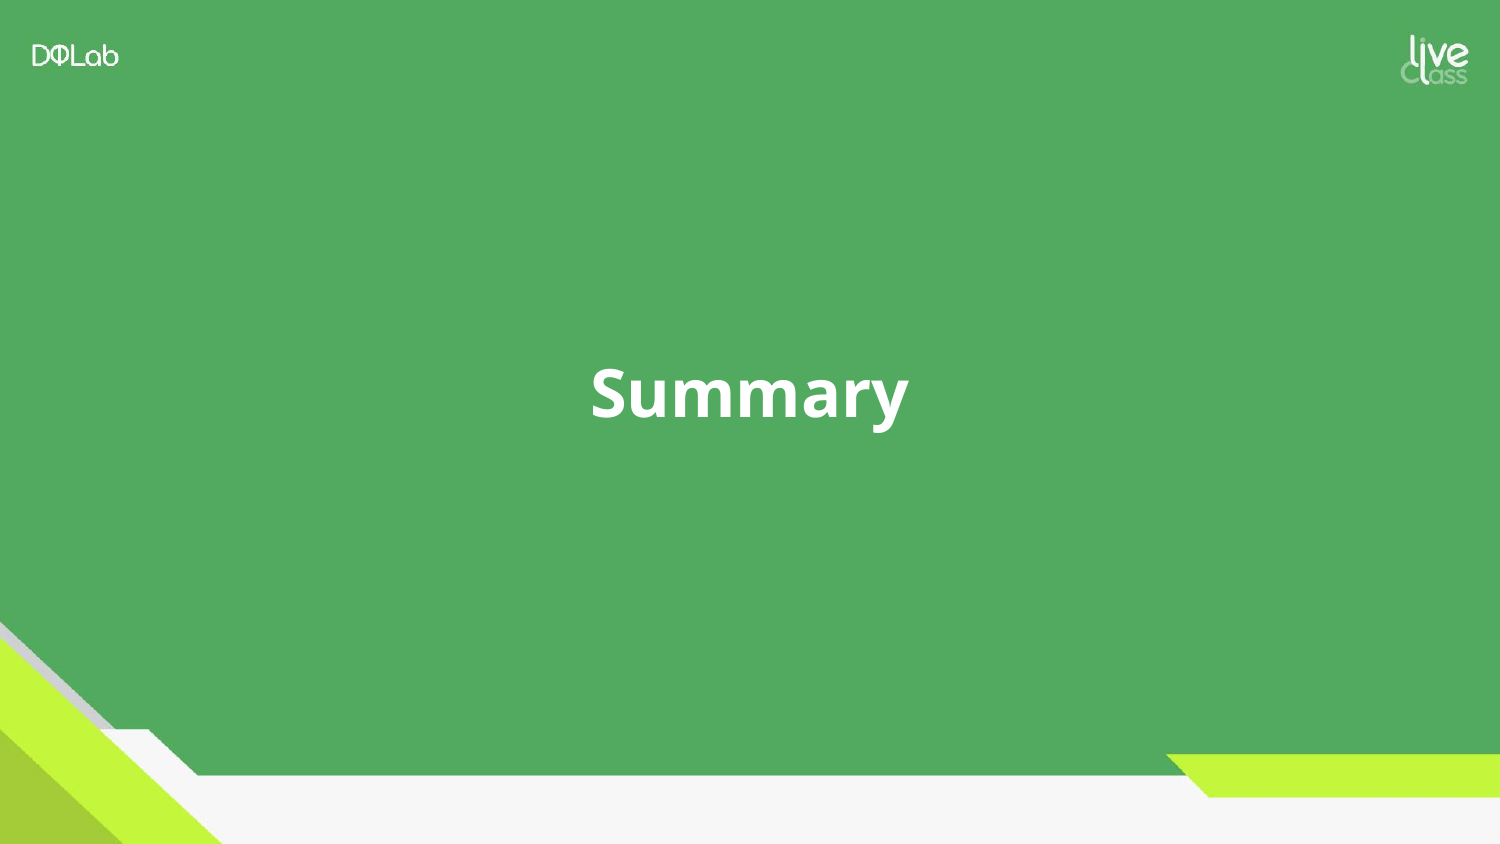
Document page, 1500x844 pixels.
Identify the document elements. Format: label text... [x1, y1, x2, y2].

picture [0, 0, 1500, 844]
title Summary [177, 321, 1323, 460]
